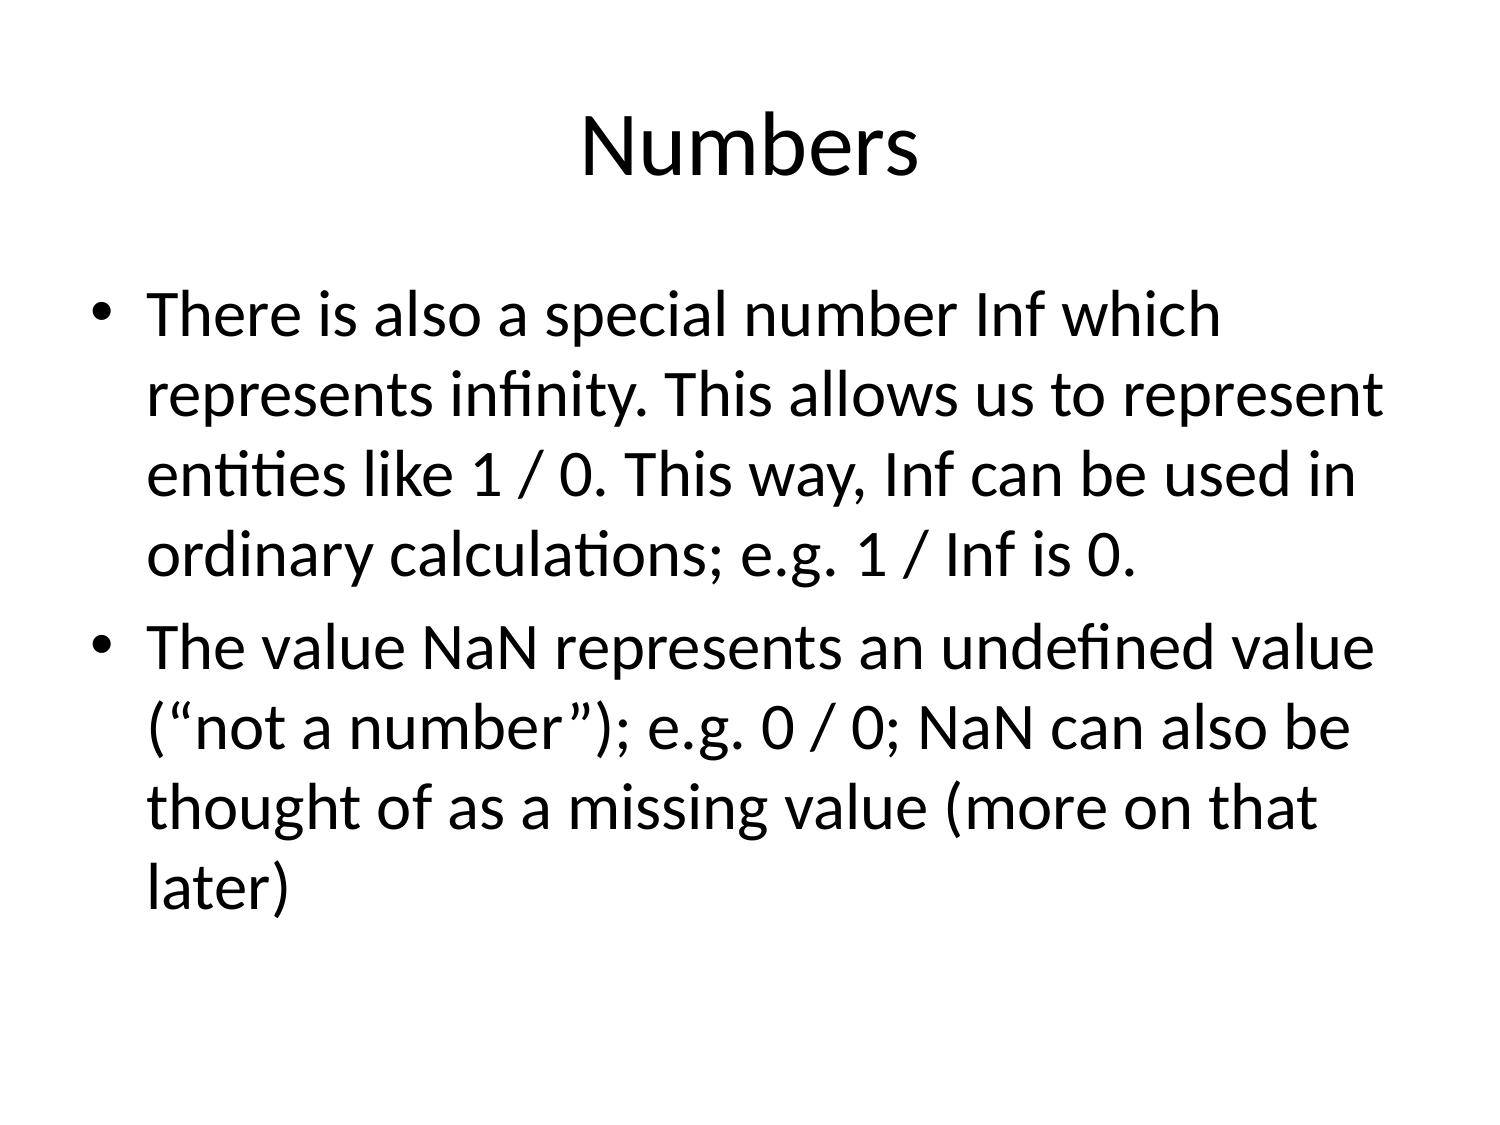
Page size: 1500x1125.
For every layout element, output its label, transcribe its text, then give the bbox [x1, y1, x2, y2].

list There is also a special number Inf which represents infinity. This allows us to represent entities like 1 / 0. This way, Inf can be used in ordinary calculations; e.g. 1 / Inf is 0. The value NaN represents an undefined value (“not a number”); e.g. 0 / 0; NaN can also be thought of as a missing value (more on that later) [75, 262, 1425, 1005]
title Numbers [75, 45, 1425, 233]
